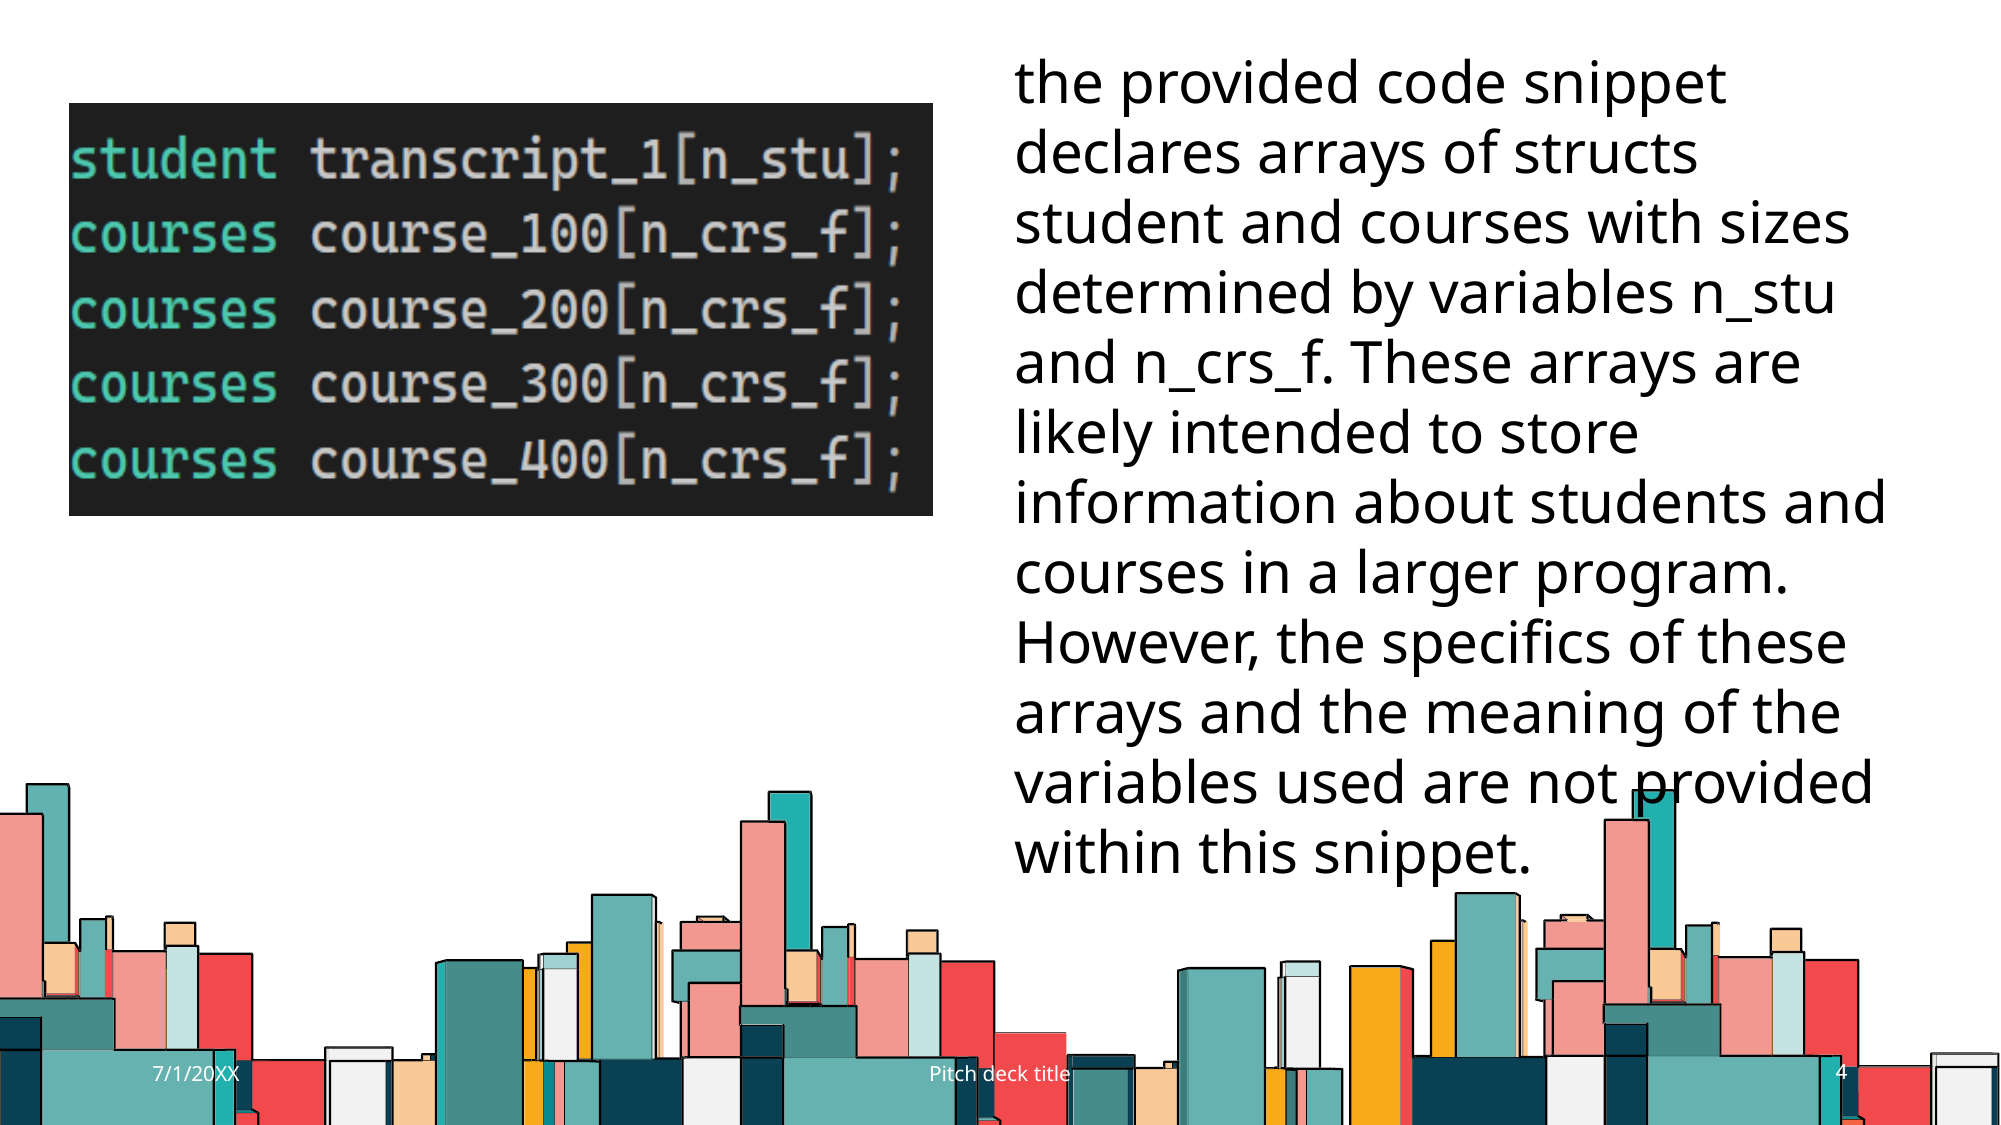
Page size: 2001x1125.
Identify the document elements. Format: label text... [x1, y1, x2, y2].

footer Pitch deck title [662, 1042, 999, 1103]
picture [69, 103, 933, 516]
text_box the provided code snippet declares arrays of structs student and courses with sizes determined by variables n_stu and n_crs_f. These arrays are likely intended to store information about students and courses in a larger program. However, the specifics of these arrays and the meaning of the variables used are not provided within this snippet. [999, 37, 1931, 1103]
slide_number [137, 1042, 588, 1103]
